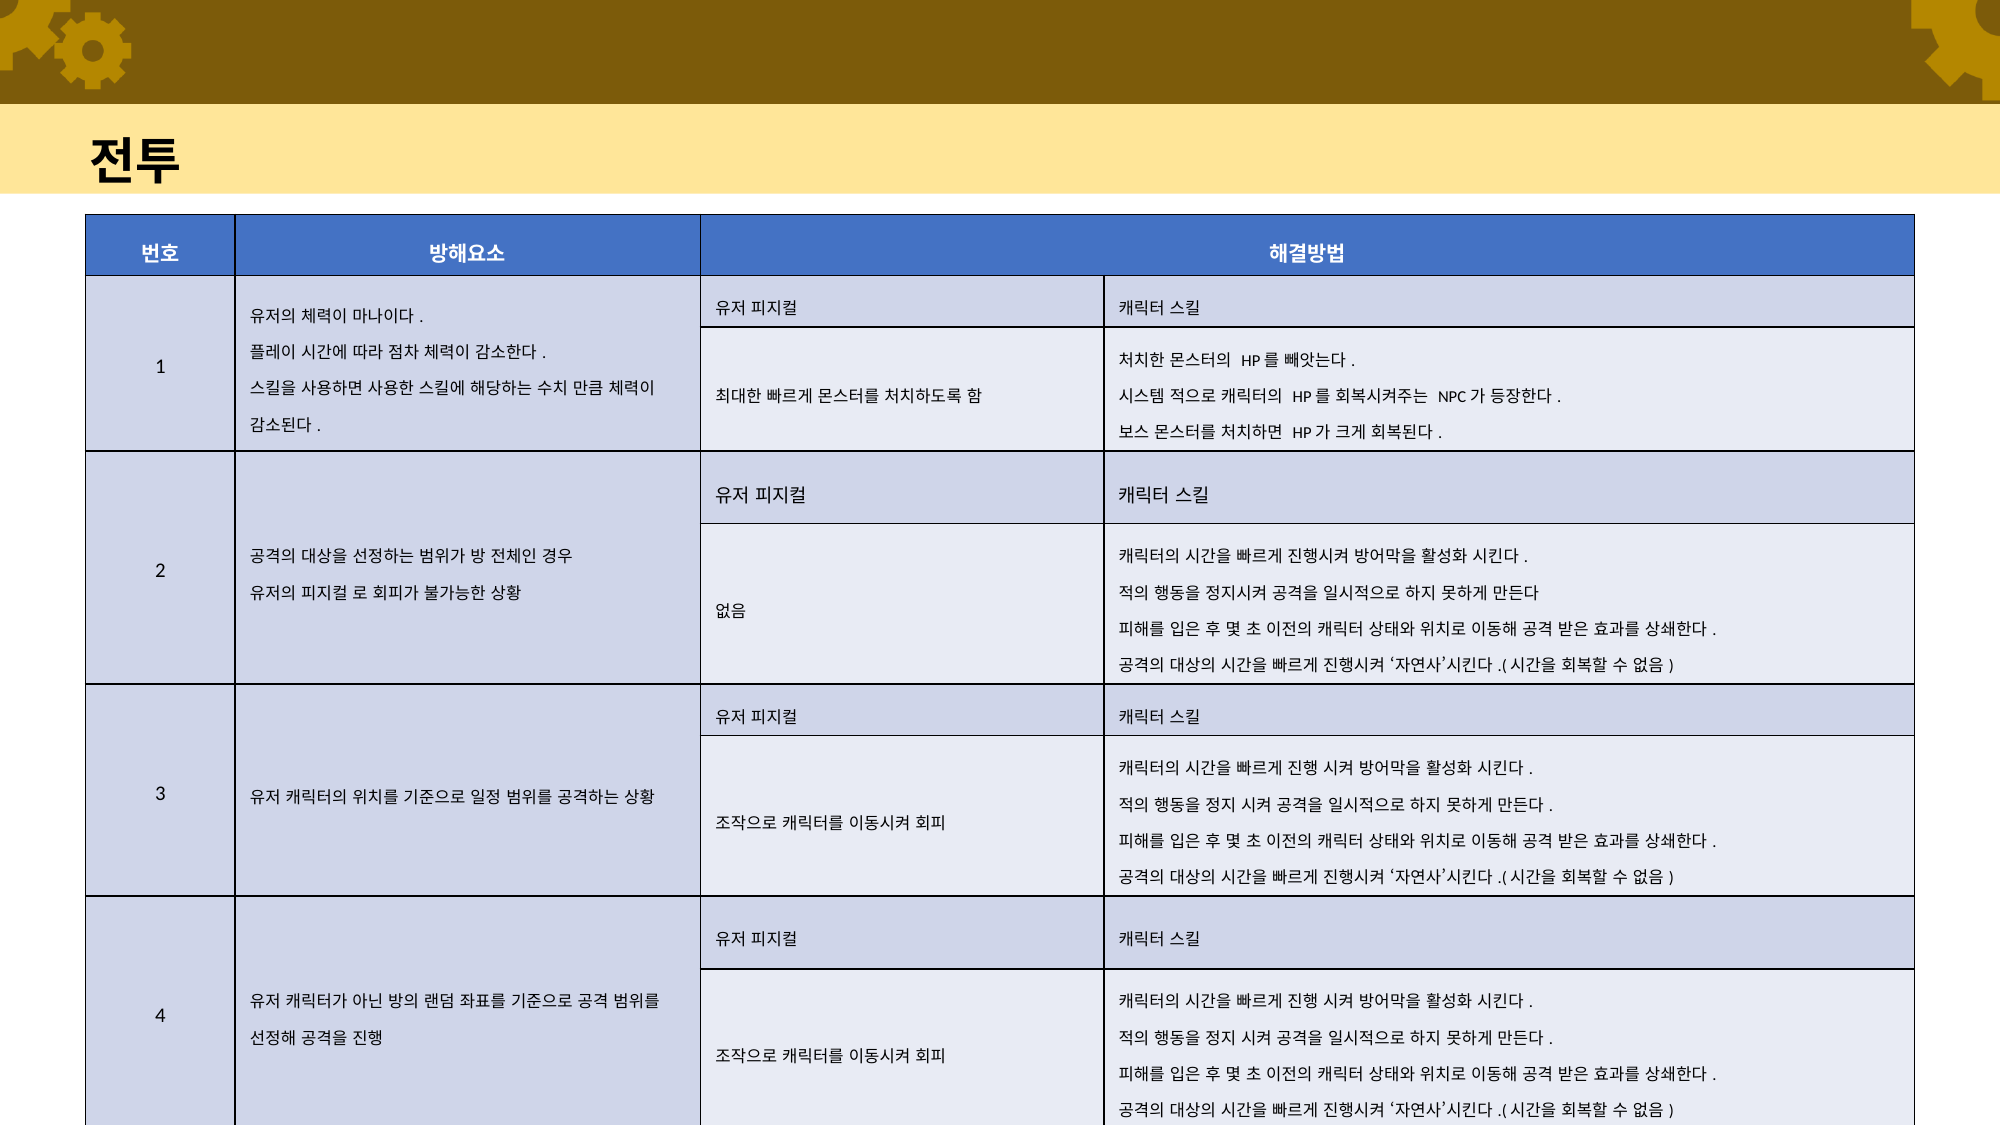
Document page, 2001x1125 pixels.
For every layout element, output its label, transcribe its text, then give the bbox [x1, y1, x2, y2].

table_header 방해요소 [236, 215, 700, 275]
title 전투 [75, 105, 1800, 184]
table_cell 유저 캐릭터의 위치를 기준으로 일정 범위를 공격하는 상황 [236, 685, 700, 895]
table_cell 1 [86, 276, 234, 450]
table_header 번호 [86, 215, 234, 275]
table_cell 캐릭터 스킬 [1105, 685, 1914, 735]
table_header 해결방법 [701, 215, 1914, 275]
table_cell 캐릭터 스킬 [1105, 276, 1914, 326]
table_cell 조작으로 캐릭터를 이동시켜 회피 [701, 970, 1103, 1125]
table_cell 3 [86, 685, 234, 895]
table_cell 유저 피지컬 [701, 276, 1103, 326]
table_cell 캐릭터 스킬 [1105, 452, 1914, 523]
table_cell 유저 피지컬 [701, 897, 1103, 968]
table_cell 없음 [701, 524, 1103, 683]
table_cell 처치한 몬스터의 HP를 빼앗는다. 시스템 적으로 캐릭터의 HP를 회복시켜주는 NPC가 등장한다. 보스 몬스터를 처치하면 HP가 크게 회복된다. [1105, 328, 1914, 450]
table_cell 조작으로 캐릭터를 이동시켜 회피 [701, 736, 1103, 895]
table_cell 공격의 대상을 선정하는 범위가 방 전체인 경우 유저의 피지컬 로 회피가 불가능한 상황 [236, 452, 700, 683]
table_cell 유저 피지컬 [701, 452, 1103, 523]
table_cell 캐릭터 스킬 [1105, 897, 1914, 968]
table_cell 캐릭터의 시간을 빠르게 진행 시켜 방어막을 활성화 시킨다. 적의 행동을 정지 시켜 공격을 일시적으로 하지 못하게 만든다. 피해를 입은 후 몇 초 이전의 캐릭터 상태와 위치로 이동해 공격 받은 효과를 상쇄한다. 공격의 대상의 시간을 빠르게 진행시켜 ‘자연사’시킨다.(시간을 회복할 수 없음) [1105, 970, 1914, 1125]
table_cell 유저 캐릭터가 아닌 방의 랜덤 좌표를 기준으로 공격 범위를 선정해 공격을 진행 [236, 897, 700, 1125]
table_cell 캐릭터의 시간을 빠르게 진행시켜 방어막을 활성화 시킨다. 적의 행동을 정지시켜 공격을 일시적으로 하지 못하게 만든다 피해를 입은 후 몇 초 이전의 캐릭터 상태와 위치로 이동해 공격 받은 효과를 상쇄한다. 공격의 대상의 시간을 빠르게 진행시켜 ‘자연사’시킨다.(시간을 회복할 수 없음) [1105, 524, 1914, 683]
table_cell 유저 피지컬 [701, 685, 1103, 735]
table_cell 4 [86, 897, 234, 1125]
table_cell 2 [86, 452, 234, 683]
table_cell 유저의 체력이 마나이다. 플레이 시간에 따라 점차 체력이 감소한다. 스킬을 사용하면 사용한 스킬에 해당하는 수치 만큼 체력이 감소된다. [236, 276, 700, 450]
table_cell 최대한 빠르게 몬스터를 처치하도록 함 [701, 328, 1103, 450]
table_cell 캐릭터의 시간을 빠르게 진행 시켜 방어막을 활성화 시킨다. 적의 행동을 정지 시켜 공격을 일시적으로 하지 못하게 만든다. 피해를 입은 후 몇 초 이전의 캐릭터 상태와 위치로 이동해 공격 받은 효과를 상쇄한다. 공격의 대상의 시간을 빠르게 진행시켜 ‘자연사’시킨다.(시간을 회복할 수 없음) [1105, 736, 1914, 895]
